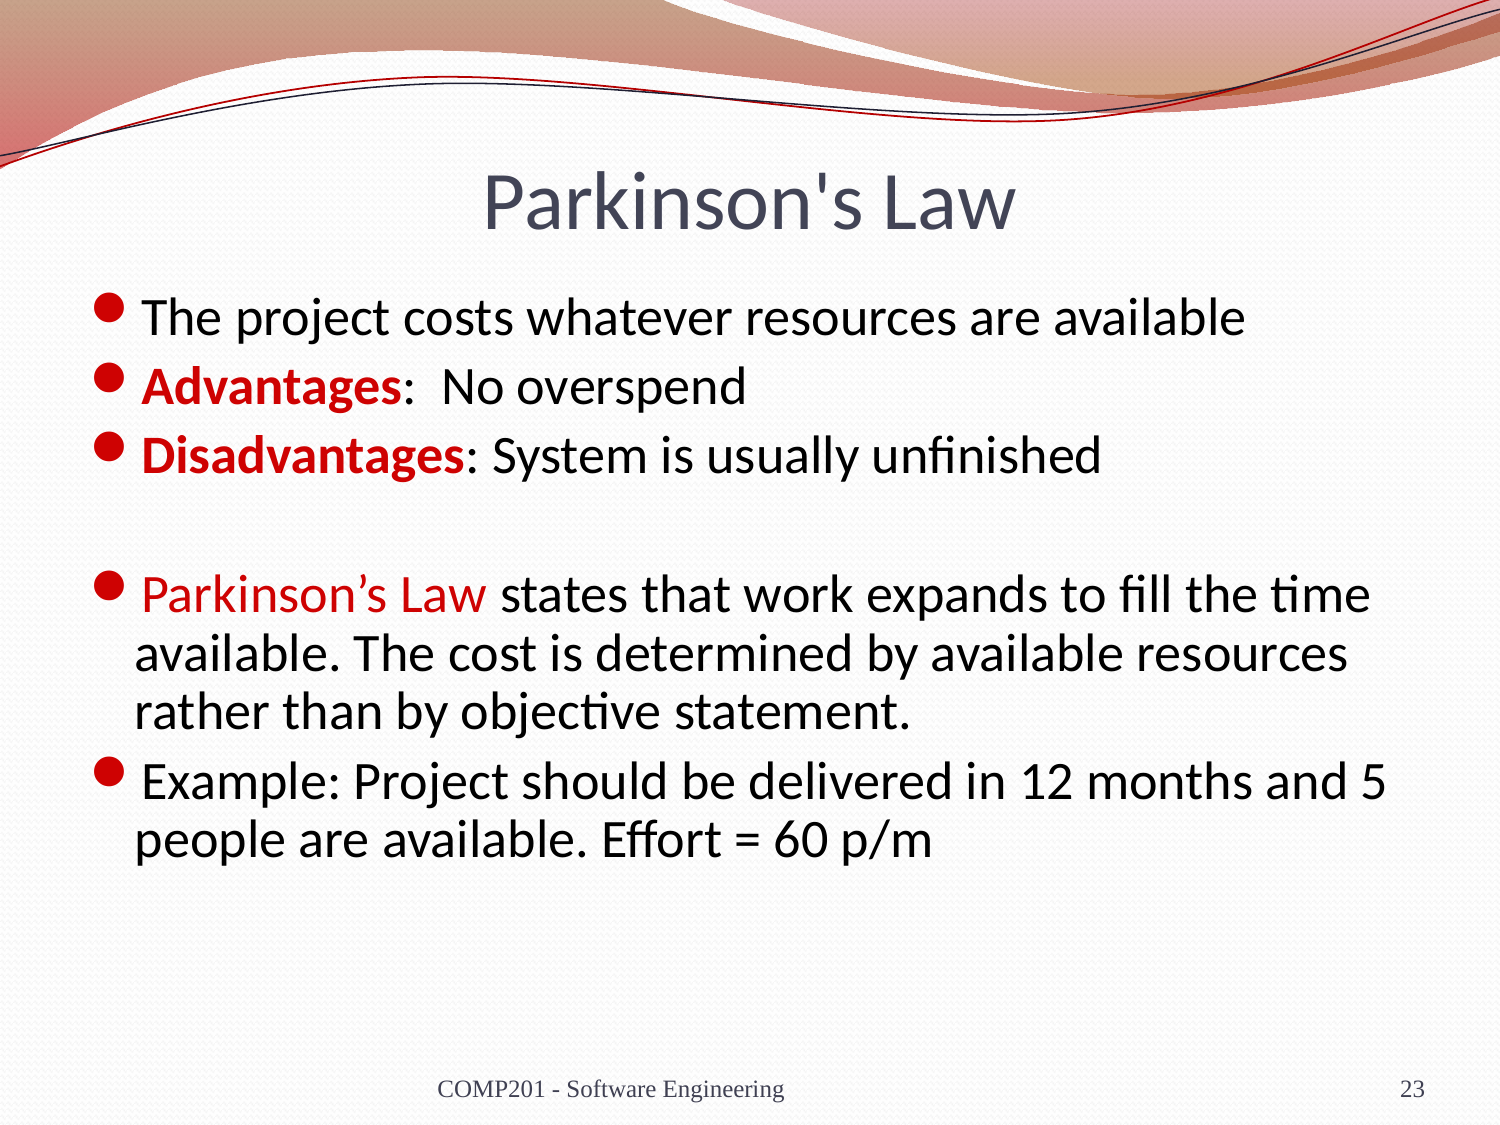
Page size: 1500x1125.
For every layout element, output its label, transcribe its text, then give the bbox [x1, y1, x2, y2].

list The project costs whatever resources are available Advantages: No overspend Disadvantages: System is usually unfinished Parkinson’s Law states that work expands to fill the time available. The cost is determined by available resources rather than by objective statement. Example: Project should be delivered in 12 months and 5 people are available. Effort = 60 p/m [75, 281, 1425, 1038]
footer COMP201 - Software Engineering [437, 1042, 988, 1103]
slide_number 23 [1299, 1042, 1425, 1103]
title Parkinson's Law [75, 115, 1425, 247]
